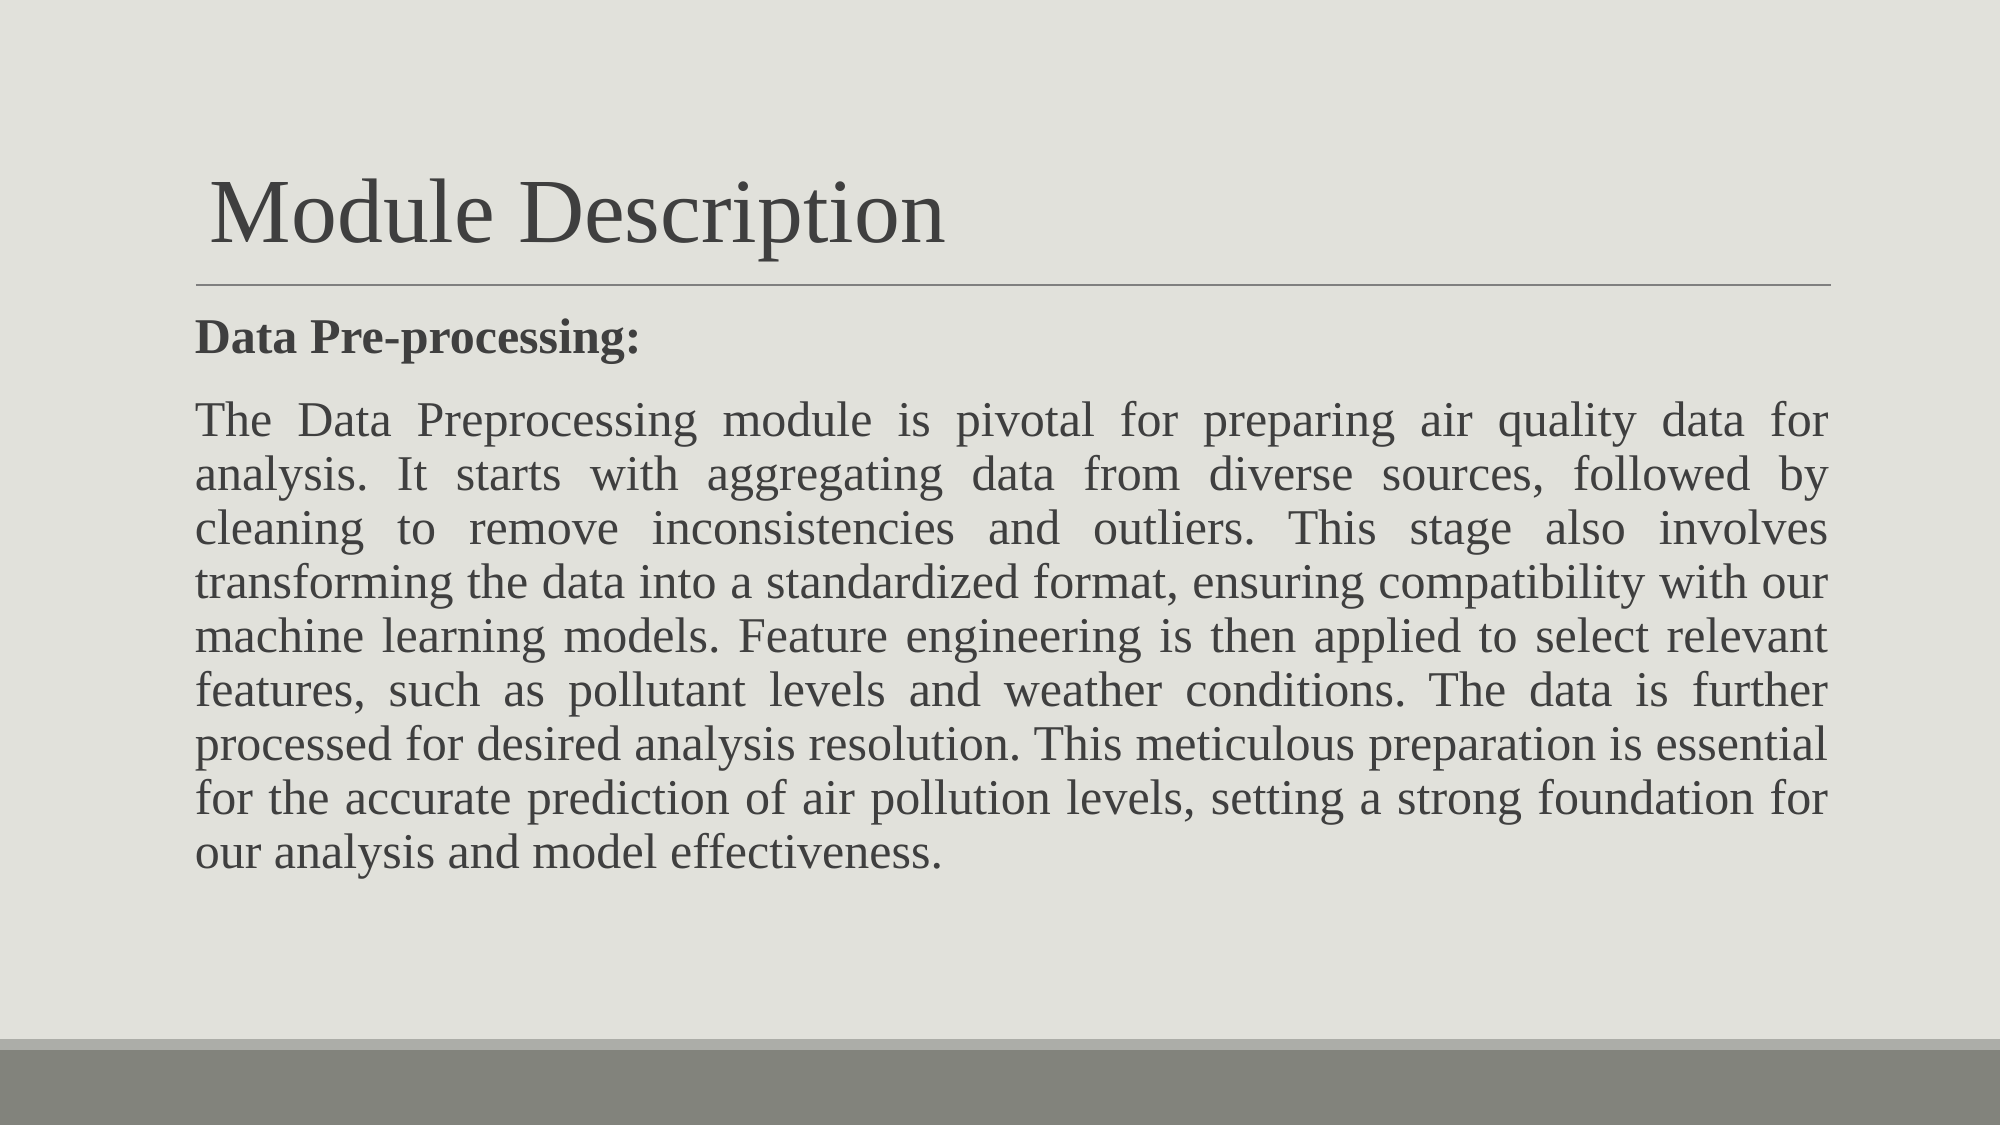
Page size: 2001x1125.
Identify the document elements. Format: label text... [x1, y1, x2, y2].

title Module Description [194, 56, 1936, 269]
list Data Pre-processing: The Data Preprocessing module is pivotal for preparing air quality data for analysis. It starts with aggregating data from diverse sources, followed by cleaning to remove inconsistencies and outliers. This stage also involves transforming the data into a standardized format, ensuring compatibility with our machine learning models. Feature engineering is then applied to select relevant features, such as pollutant levels and weather conditions. The data is further processed for desired analysis resolution. This meticulous preparation is essential for the accurate prediction of air pollution levels, setting a strong foundation for our analysis and model effectiveness. [194, 302, 1830, 963]
